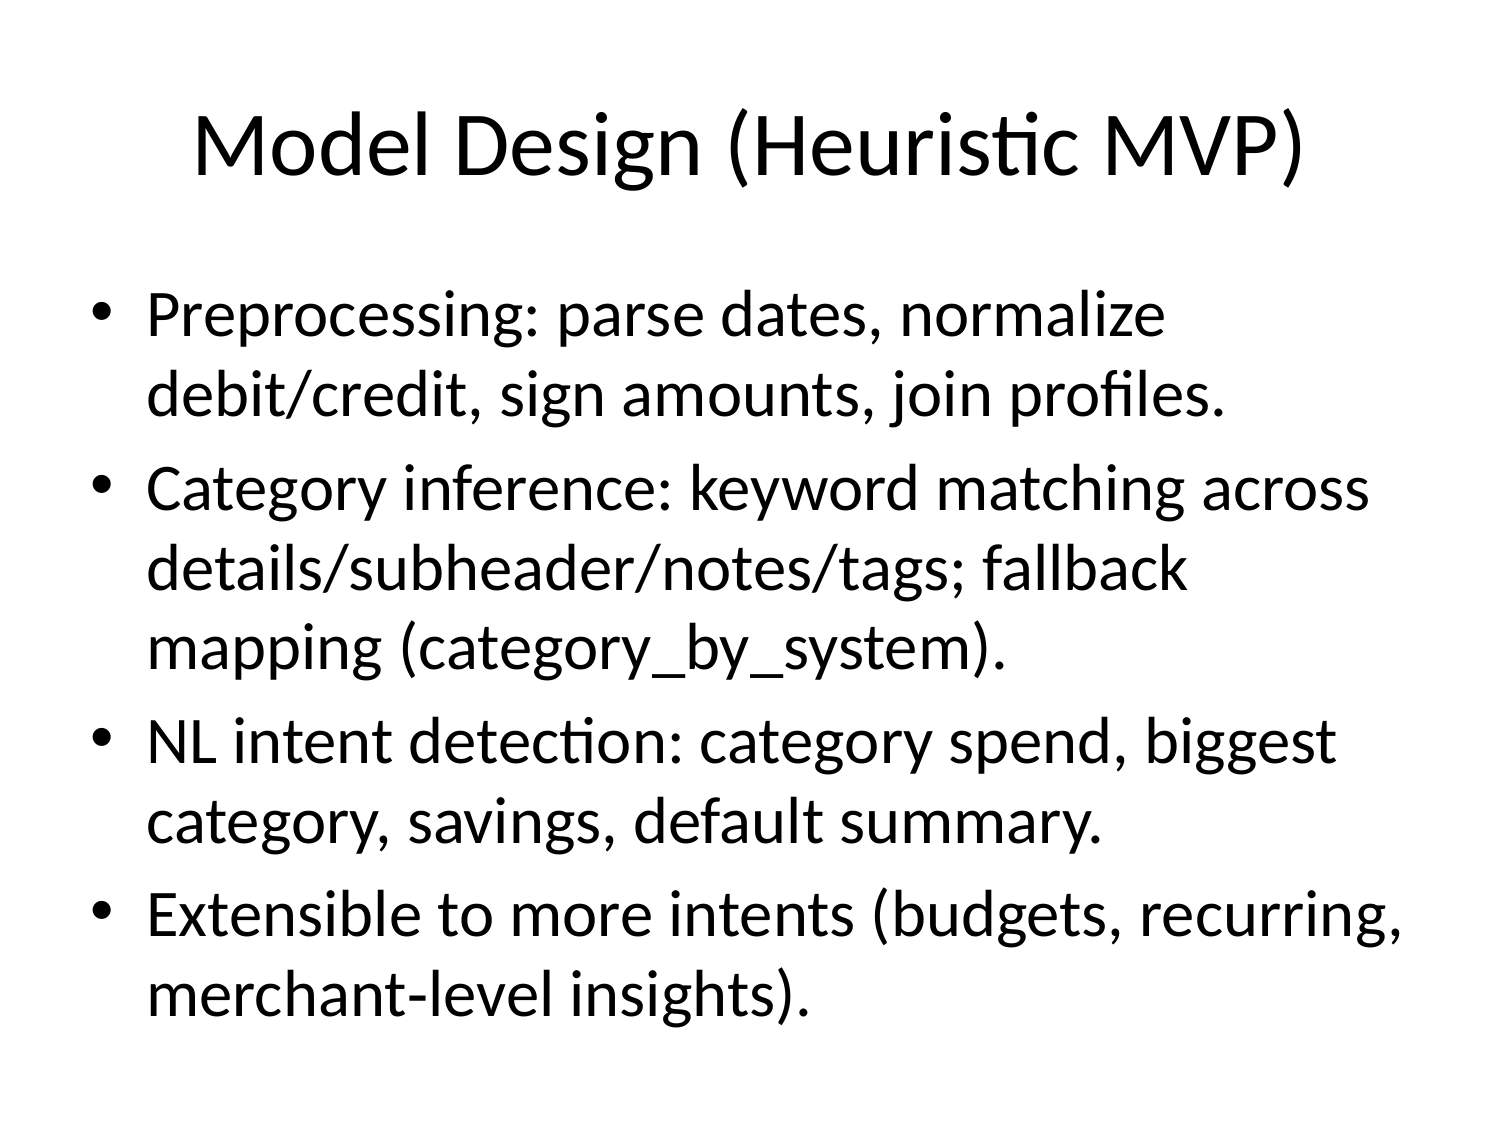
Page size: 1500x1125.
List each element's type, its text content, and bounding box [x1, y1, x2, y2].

list Preprocessing: parse dates, normalize debit/credit, sign amounts, join profiles. Category inference: keyword matching across details/subheader/notes/tags; fallback mapping (category_by_system). NL intent detection: category spend, biggest category, savings, default summary. Extensible to more intents (budgets, recurring, merchant‑level insights). [75, 262, 1425, 1005]
title Model Design (Heuristic MVP) [75, 45, 1425, 233]
